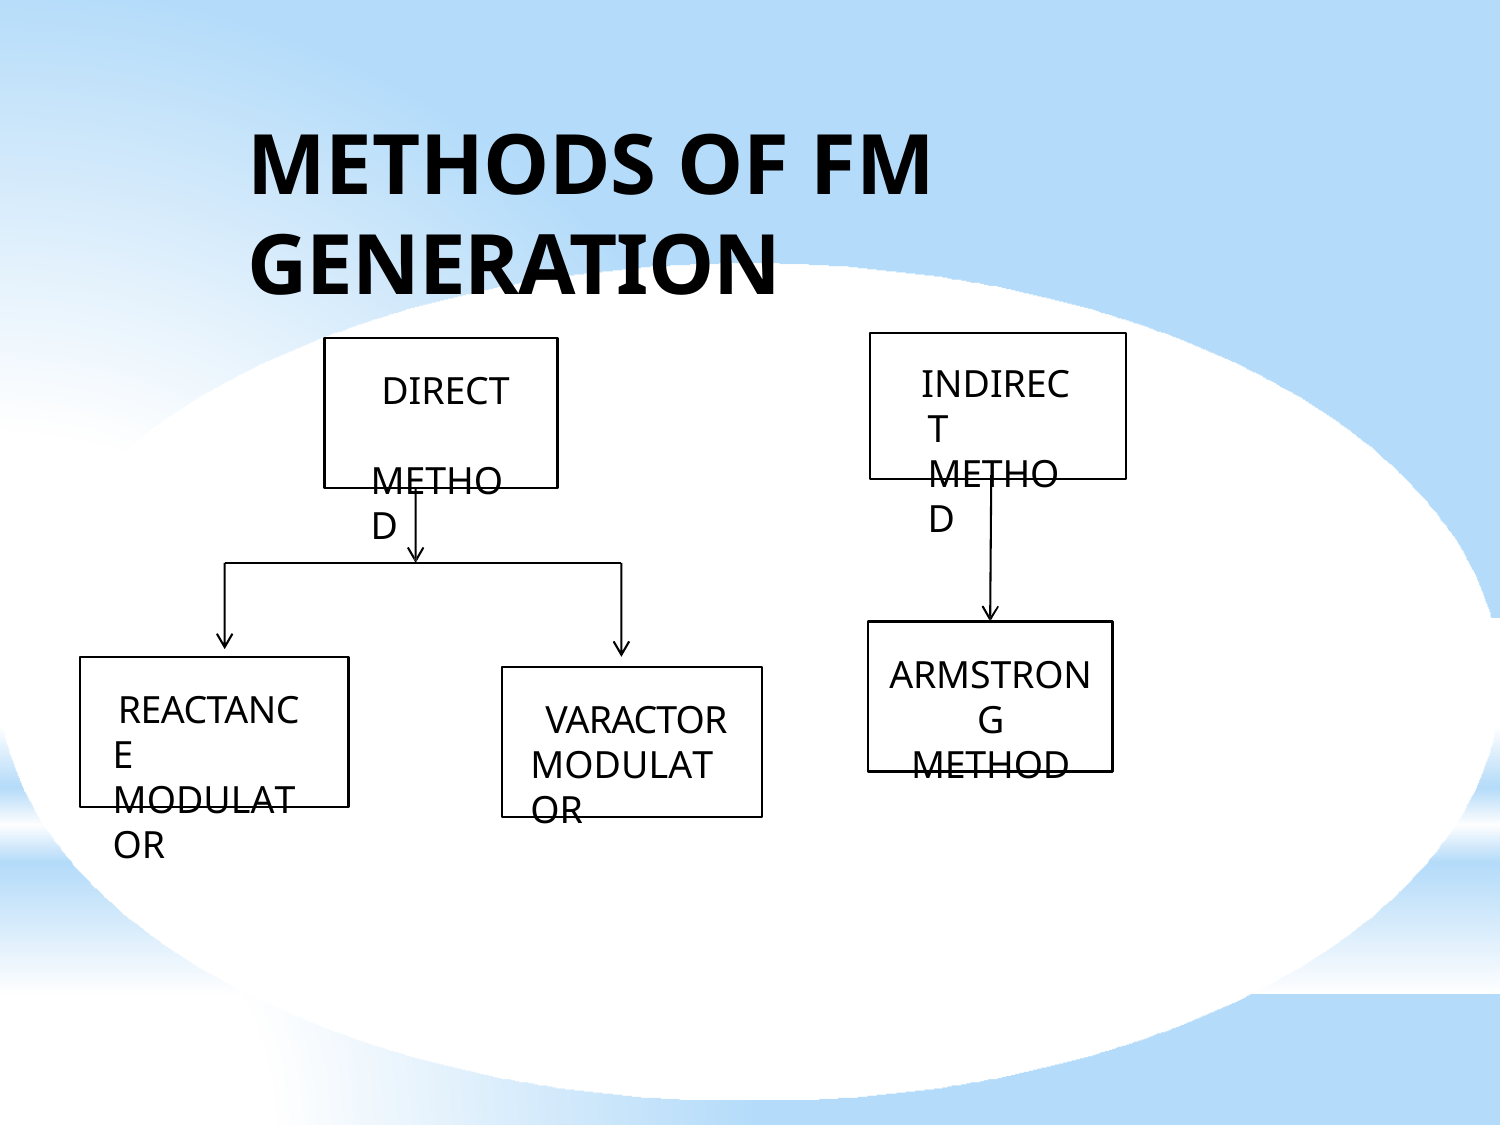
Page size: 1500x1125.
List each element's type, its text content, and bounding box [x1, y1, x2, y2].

text_box [981, 475, 999, 622]
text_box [215, 487, 631, 658]
text_box DIRECT METHOD [368, 365, 514, 486]
text_box [324, 337, 558, 486]
text_box [870, 333, 1127, 479]
text_box [867, 621, 1113, 772]
text_box REACTANCE MODULATOR [110, 684, 318, 867]
title METHODS OF FM GENERATION [245, 108, 1405, 311]
text_box [80, 656, 349, 807]
picture [0, 0, 1500, 1125]
text_box INDIRECT METHOD [919, 357, 1078, 540]
text_box ARMSTRONG METHOD [885, 648, 1097, 786]
text_box VARACTOR MODULATOR [528, 694, 736, 832]
text_box [502, 666, 762, 817]
